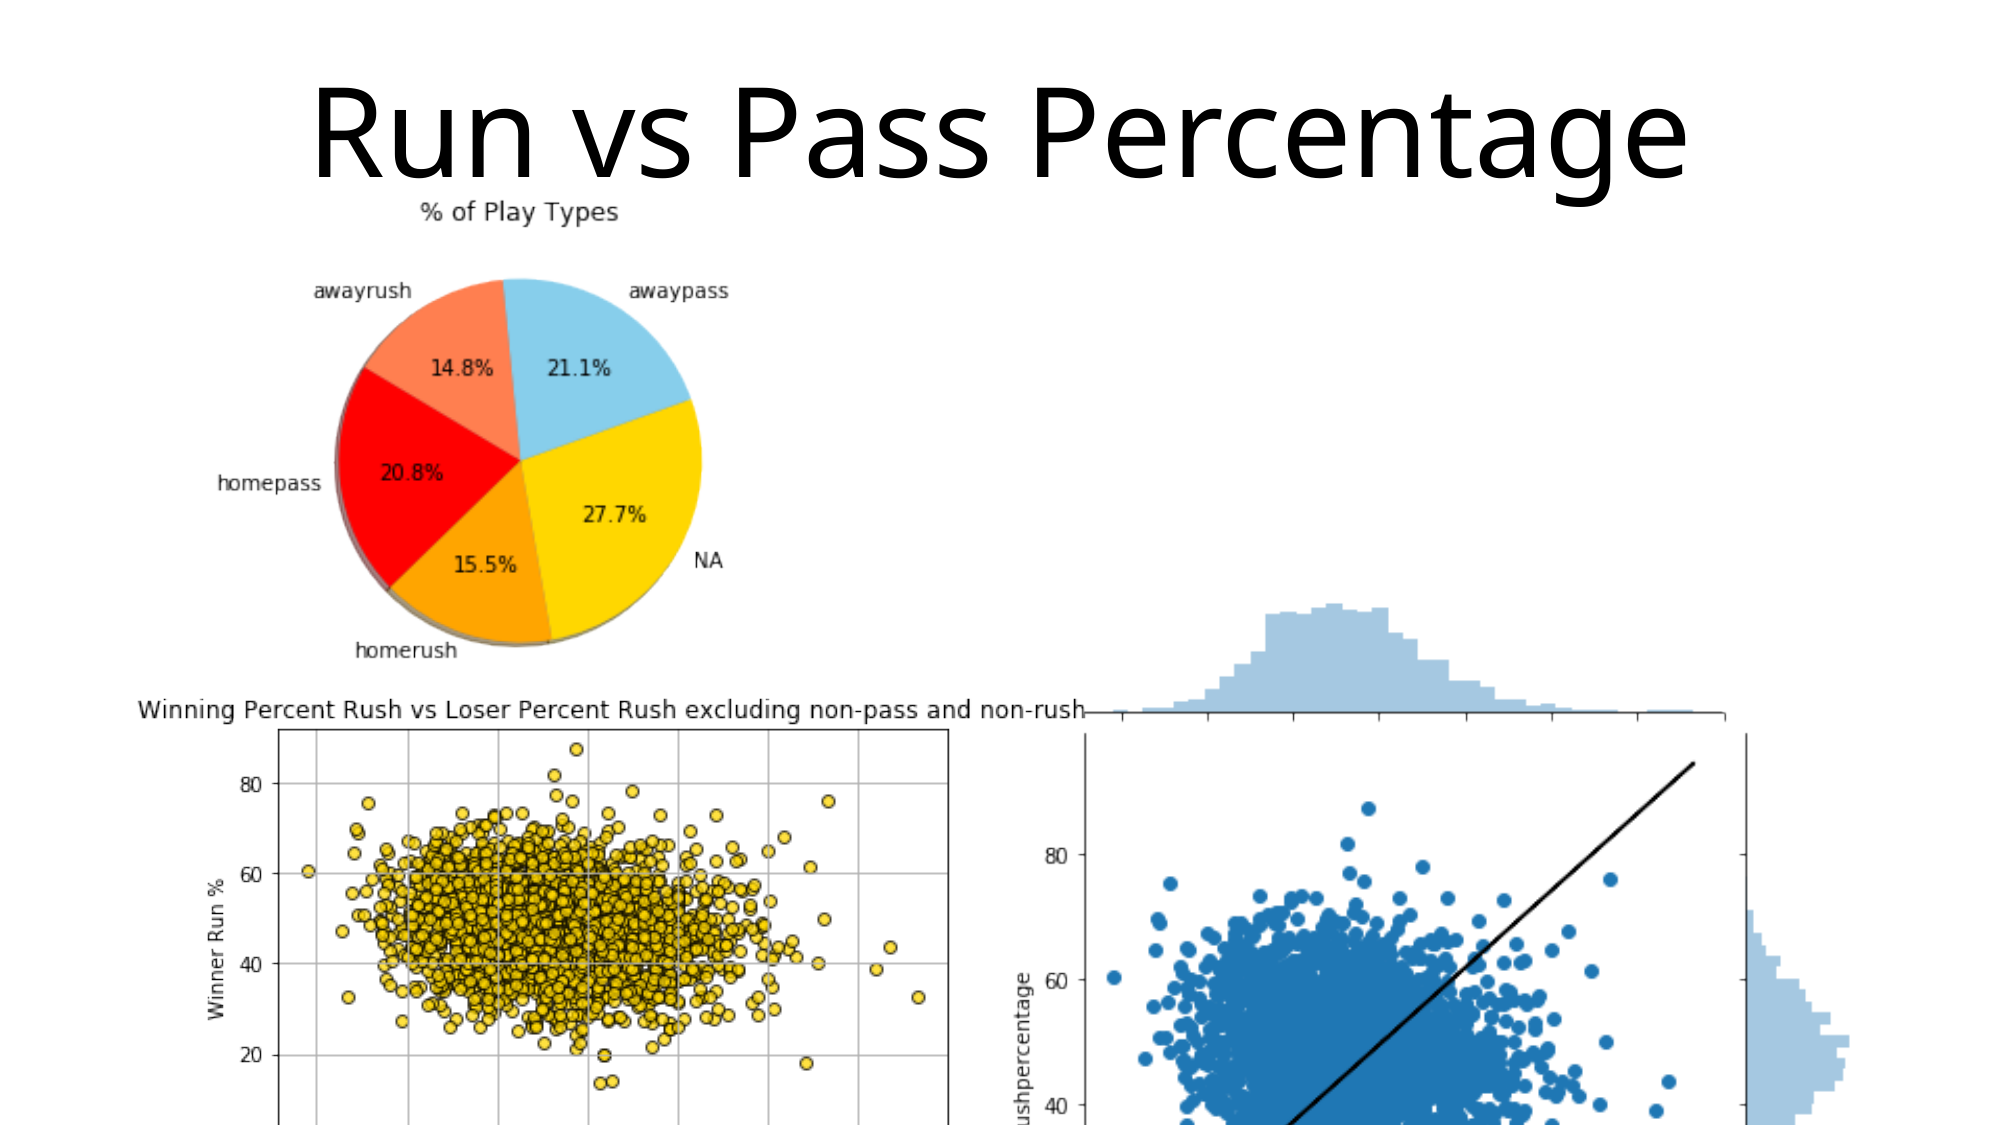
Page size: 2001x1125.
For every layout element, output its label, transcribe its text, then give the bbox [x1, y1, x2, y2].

title Run vs Pass Percentage [249, 57, 1750, 213]
picture [124, 186, 1877, 1125]
